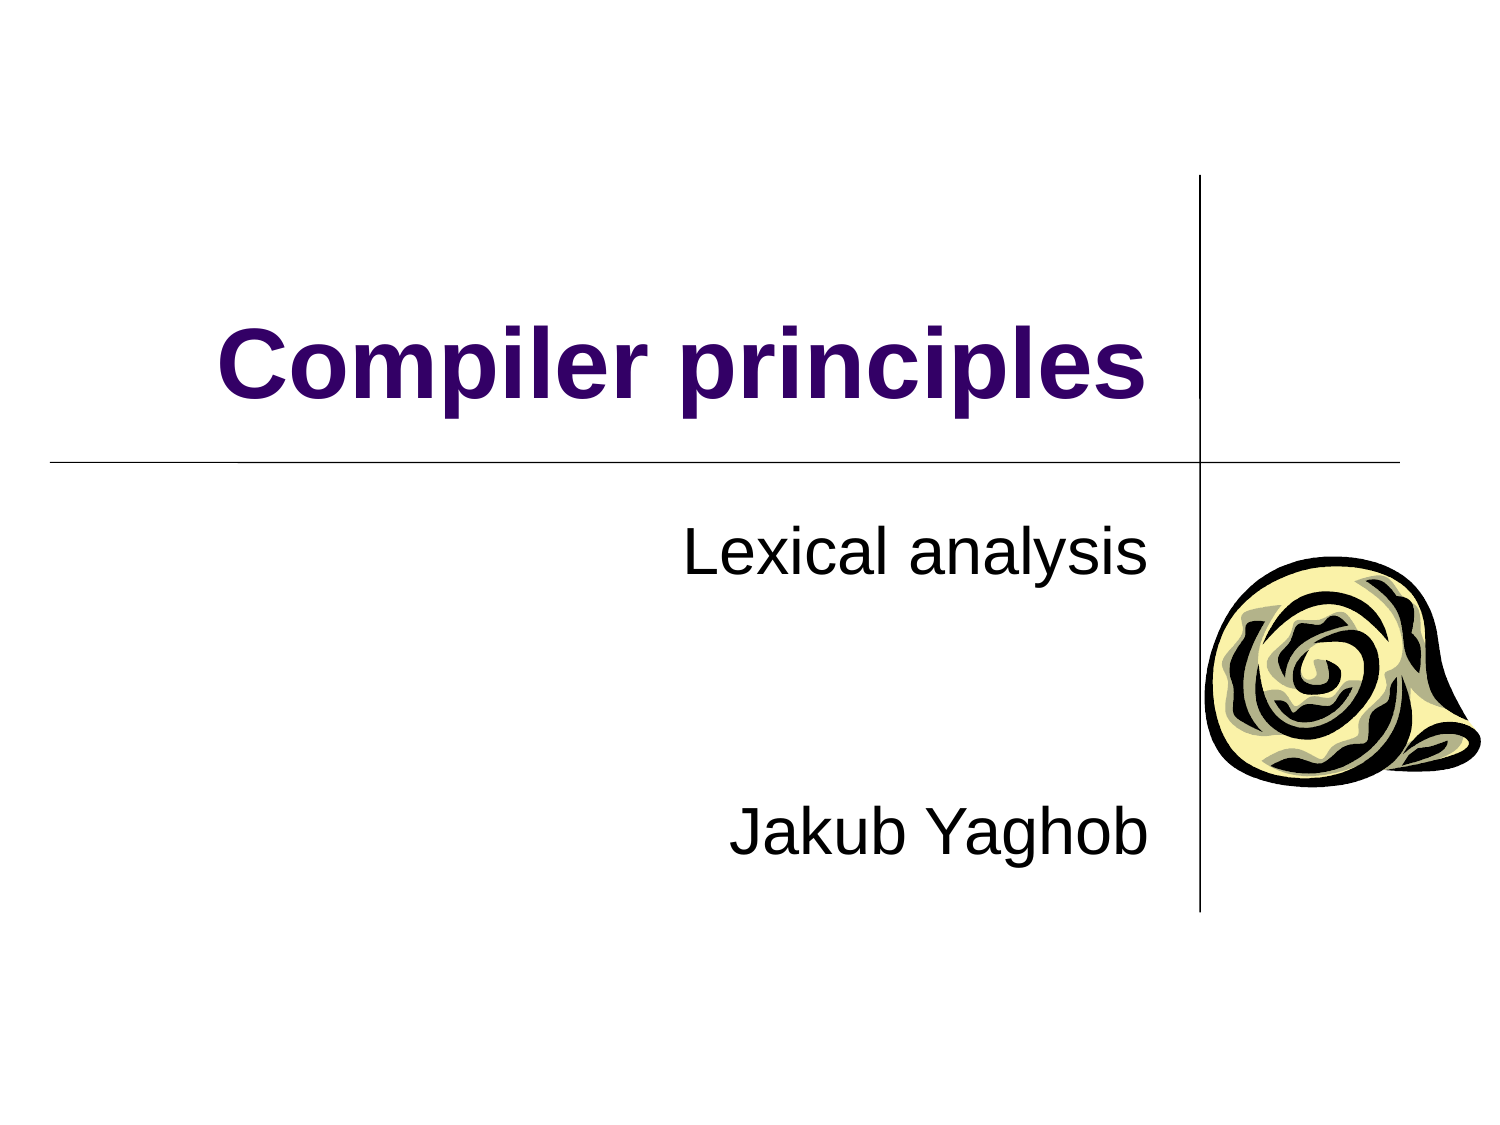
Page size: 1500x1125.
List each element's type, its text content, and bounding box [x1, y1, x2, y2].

subtitle Lexical analysis Jakub Yaghob [139, 499, 1165, 888]
title Compiler principles [51, 76, 1165, 427]
